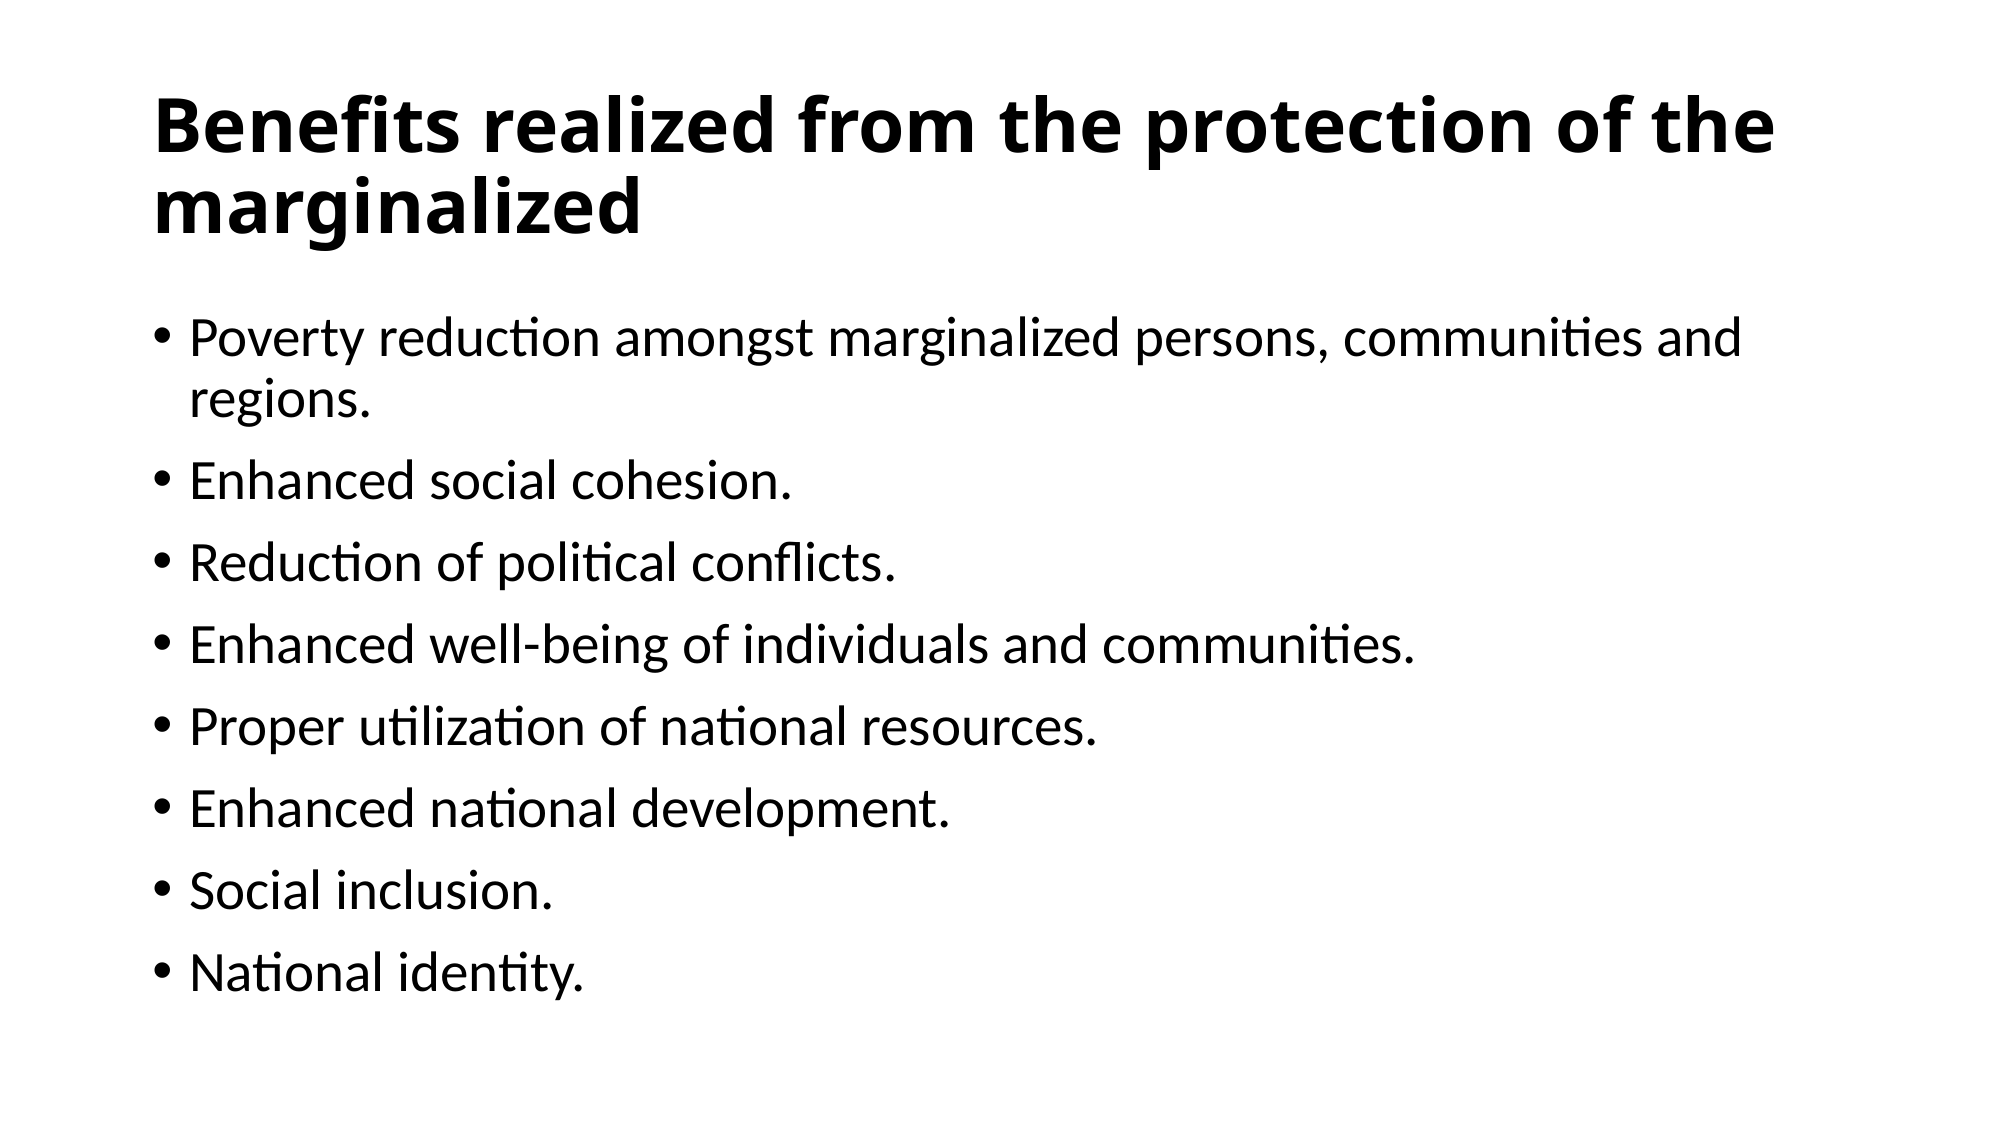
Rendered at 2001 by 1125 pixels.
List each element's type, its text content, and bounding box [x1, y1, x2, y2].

title Benefits realized from the protection of the marginalized [137, 59, 1863, 278]
list Poverty reduction amongst marginalized persons, communities and regions. Enhanced social cohesion. Reduction of political conflicts. Enhanced well-being of individuals and communities. Proper utilization of national resources. Enhanced national development. Social inclusion. National identity. [137, 299, 1863, 1014]
